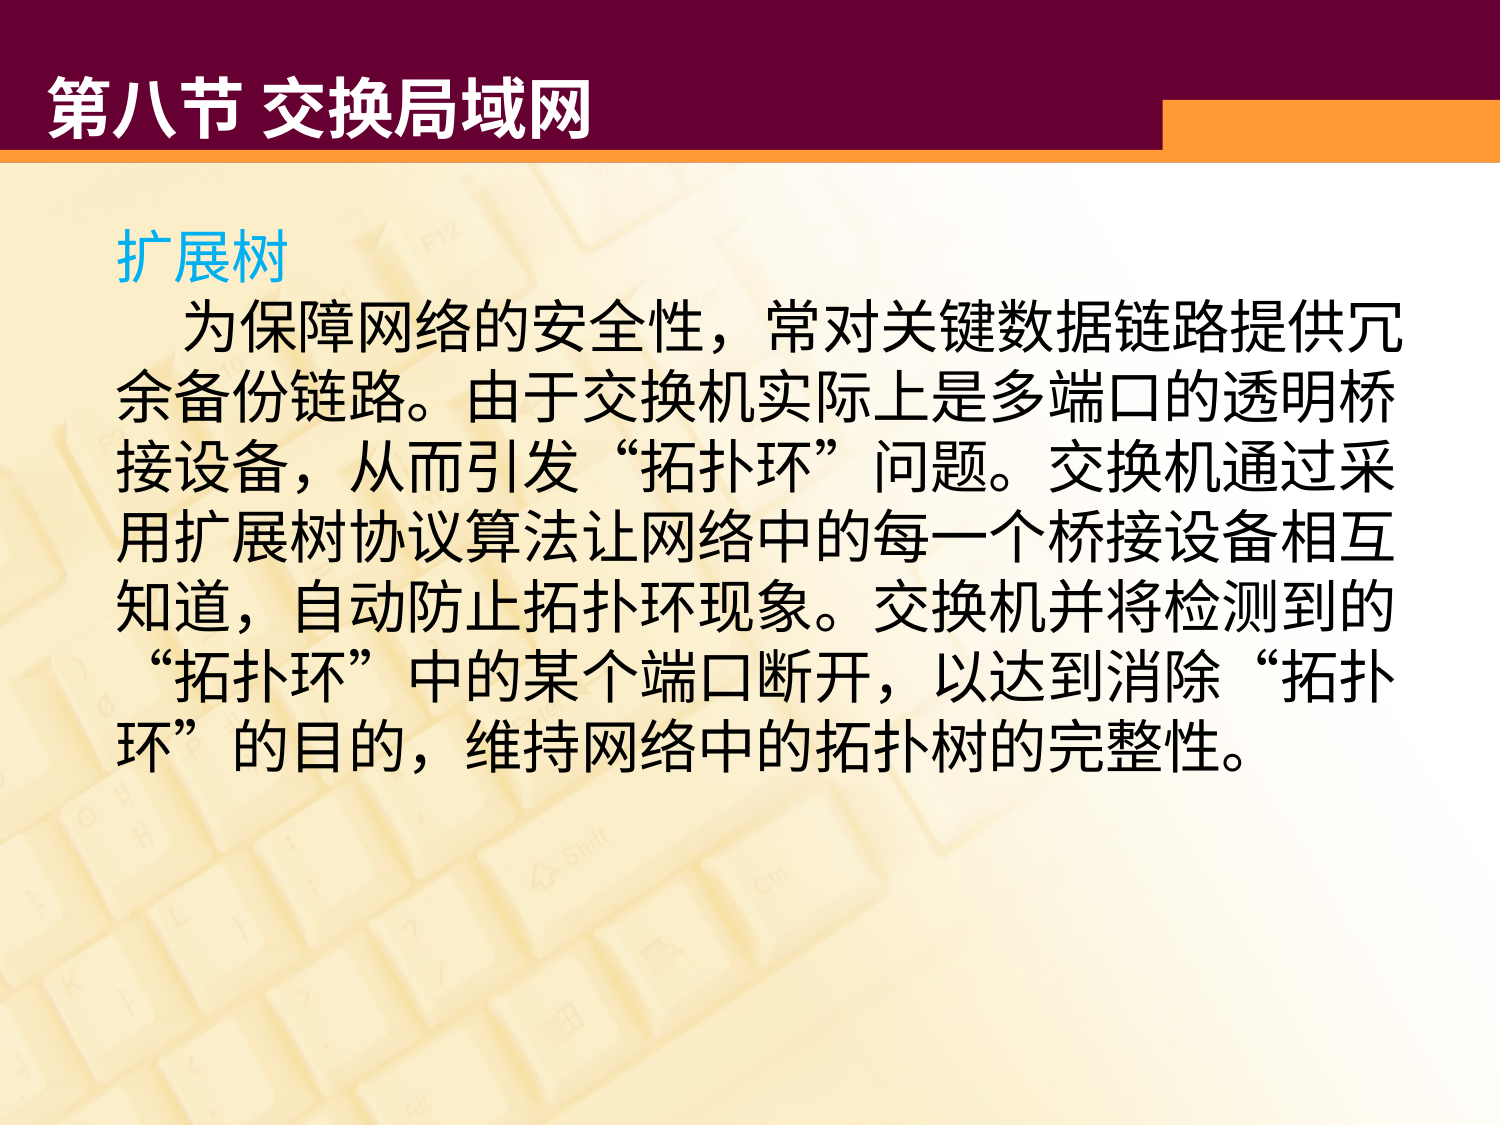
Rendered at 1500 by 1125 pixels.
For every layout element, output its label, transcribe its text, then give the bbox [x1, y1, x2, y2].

title 第八节 交换局域网 [29, 50, 1388, 164]
list 扩展树 为保障网络的安全性，常对关键数据链路提供冗余备份链路。由于交换机实际上是多端口的透明桥接设备，从而引发“拓扑环”问题。交换机通过采用扩展树协议算法让网络中的每一个桥接设备相互知道，自动防止拓扑环现象。交换机并将检测到的“拓扑环”中的某个端口断开，以达到消除“拓扑环”的目的，维持网络中的拓扑树的完整性。 [100, 212, 1426, 1013]
picture [0, 163, 1500, 1125]
